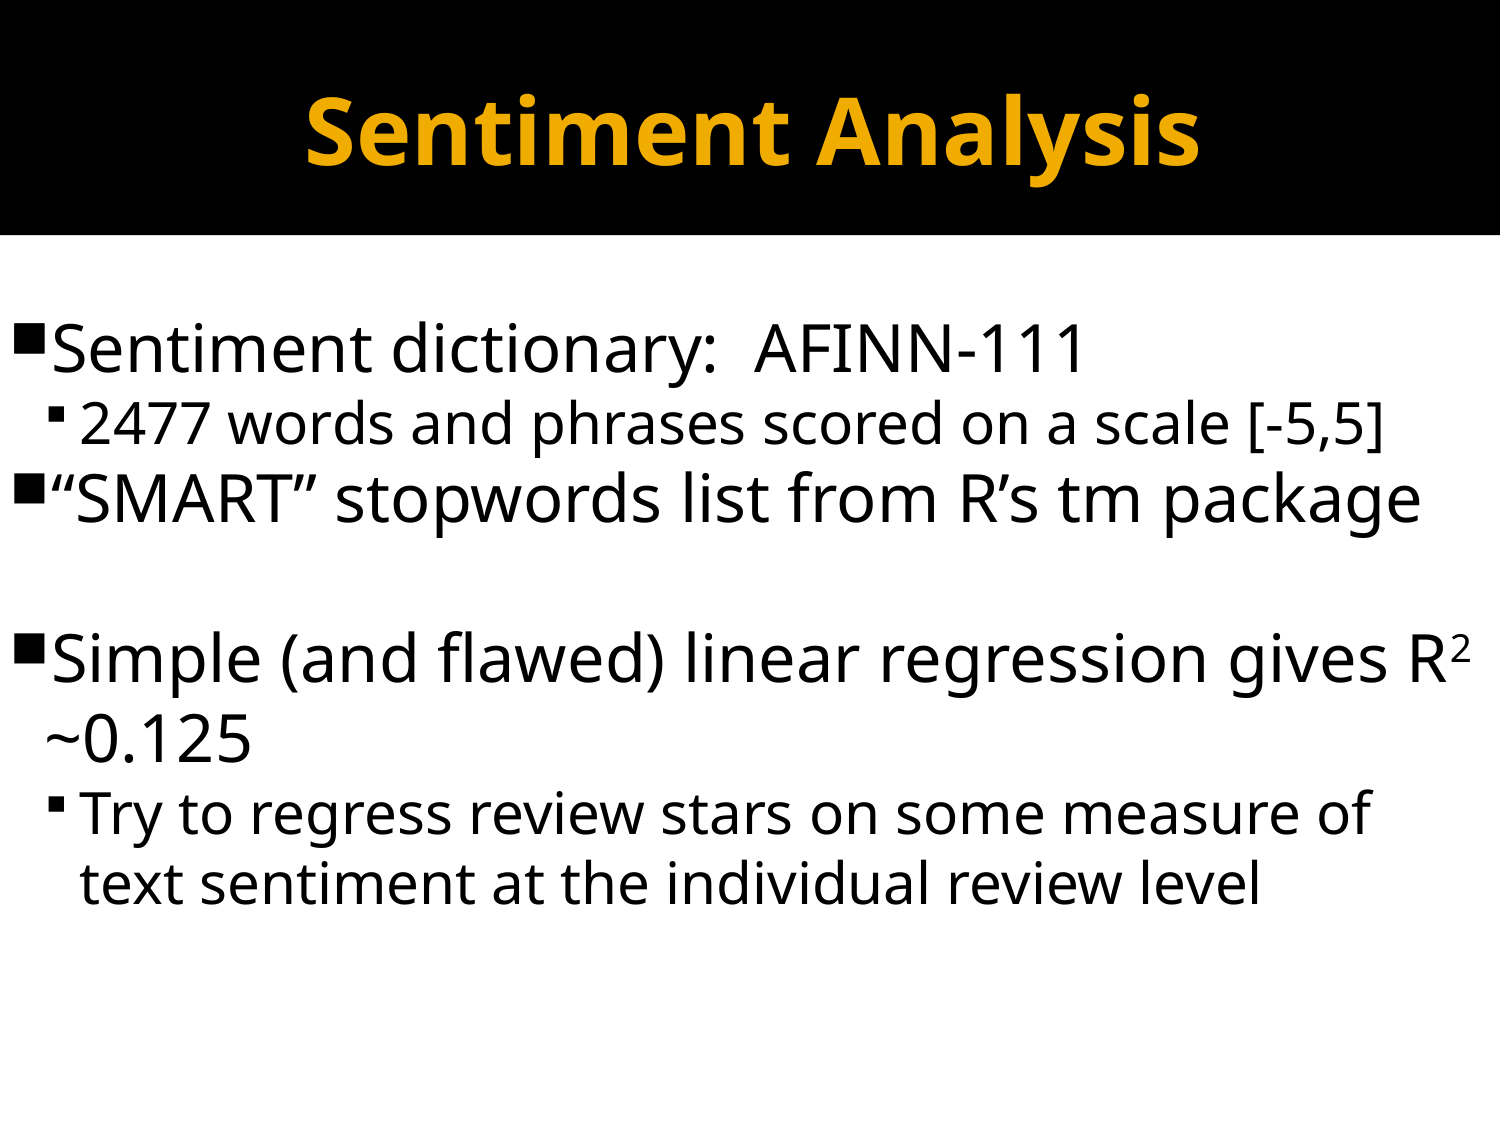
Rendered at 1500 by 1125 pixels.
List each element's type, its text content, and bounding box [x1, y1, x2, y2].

text_box [0, 291, 1500, 1083]
text_box Sentiment Analysis [75, 25, 1425, 231]
